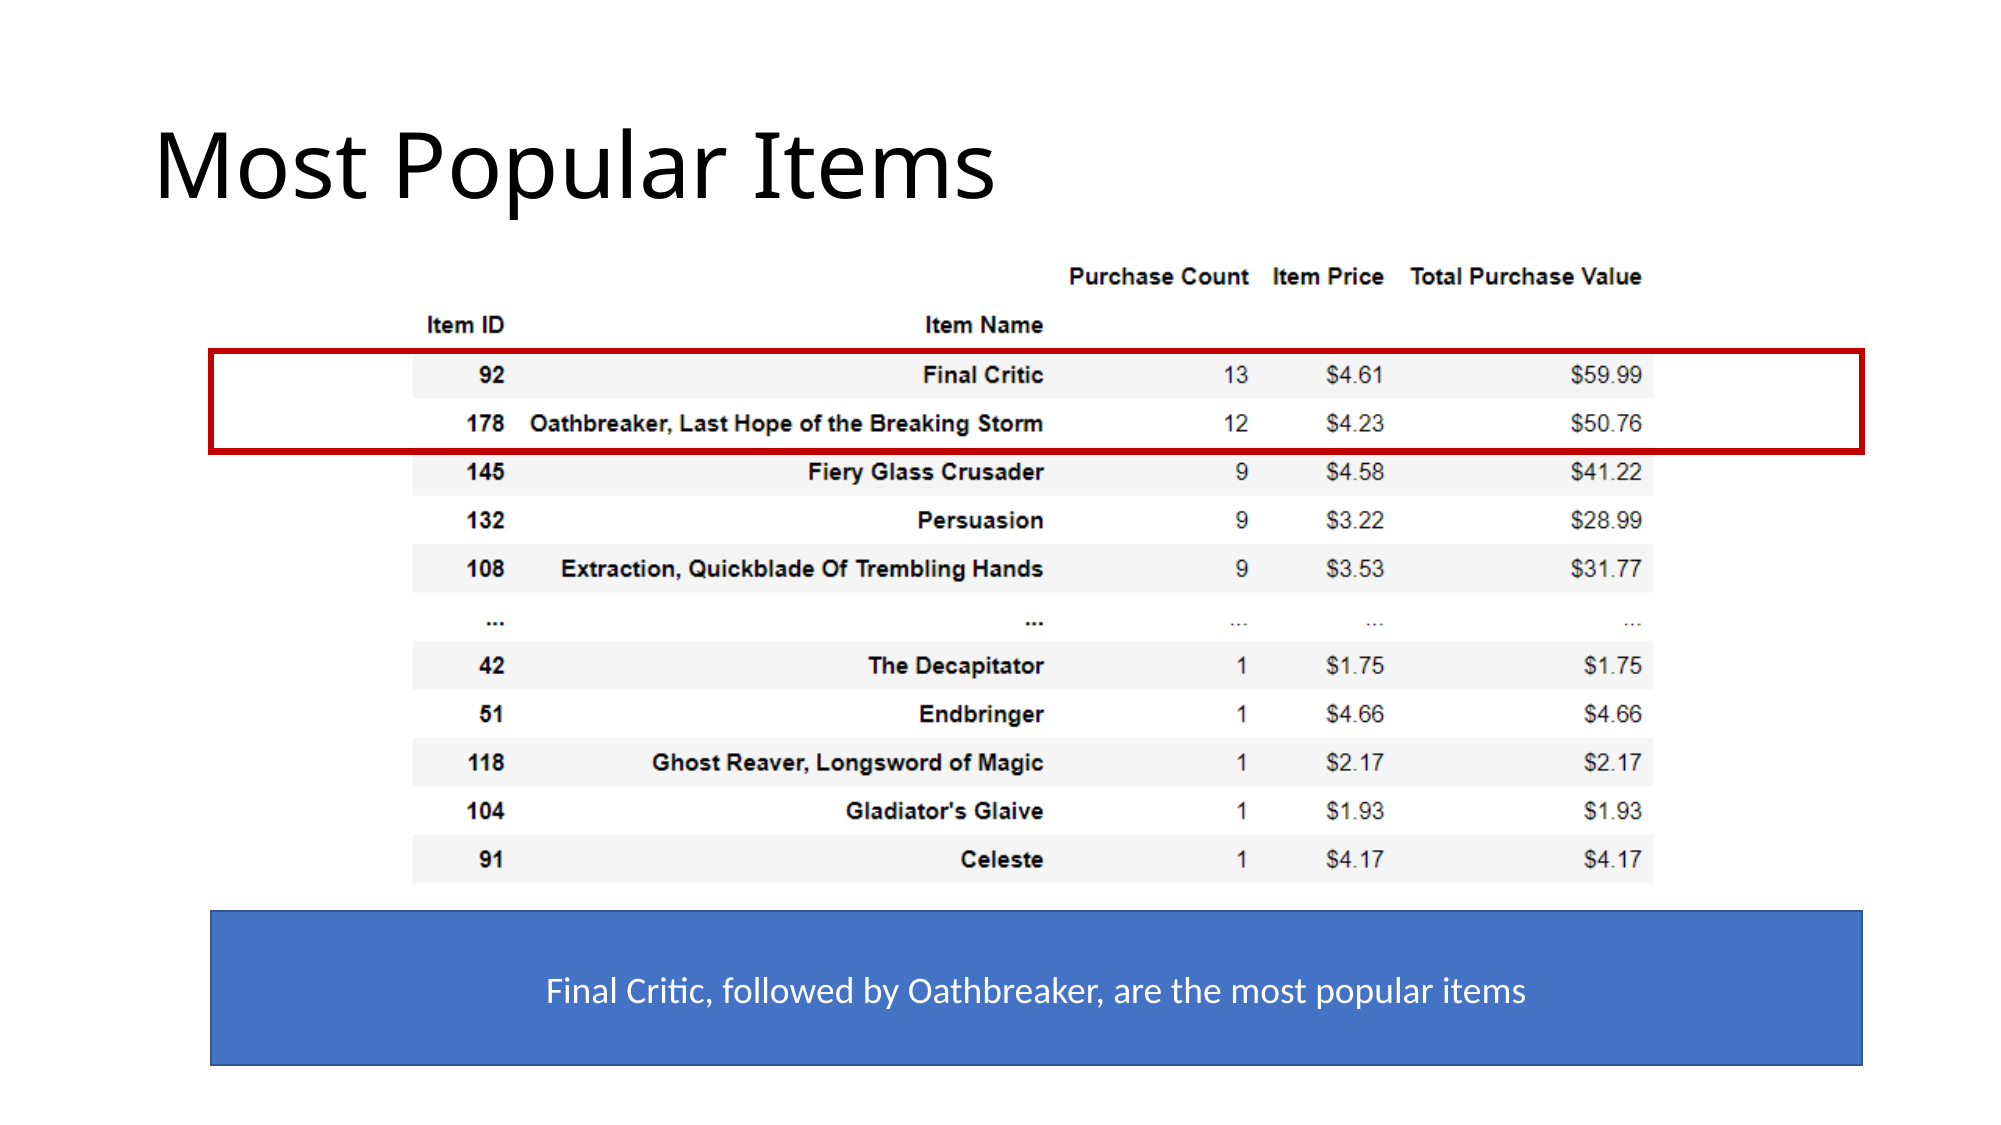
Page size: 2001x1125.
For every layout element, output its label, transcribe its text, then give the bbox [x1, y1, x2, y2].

text_box [1673, 350, 1863, 452]
text_box [210, 350, 401, 452]
title Most Popular Items [137, 59, 1863, 278]
text_box Final Critic, followed by Oathbreaker, are the most popular items [210, 910, 1863, 1066]
picture [401, 251, 1673, 906]
